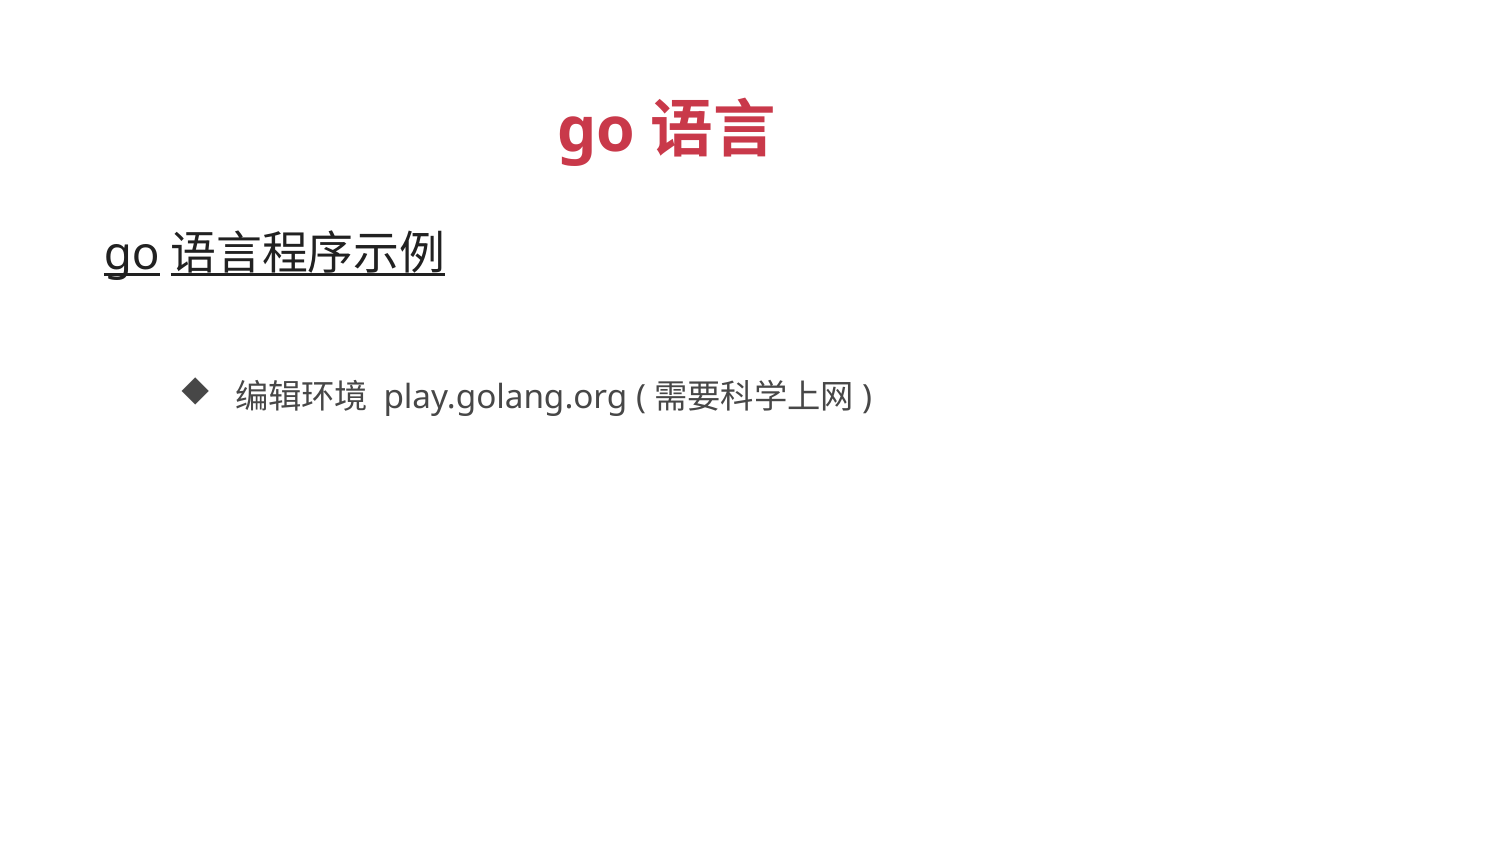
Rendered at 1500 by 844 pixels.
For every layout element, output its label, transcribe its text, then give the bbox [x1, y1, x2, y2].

text_box go语言 [542, 81, 791, 172]
list go语言程序示例 [76, 208, 1427, 293]
text_box 编辑环境 play.golang.org (需要科学上网) [88, 368, 1388, 424]
